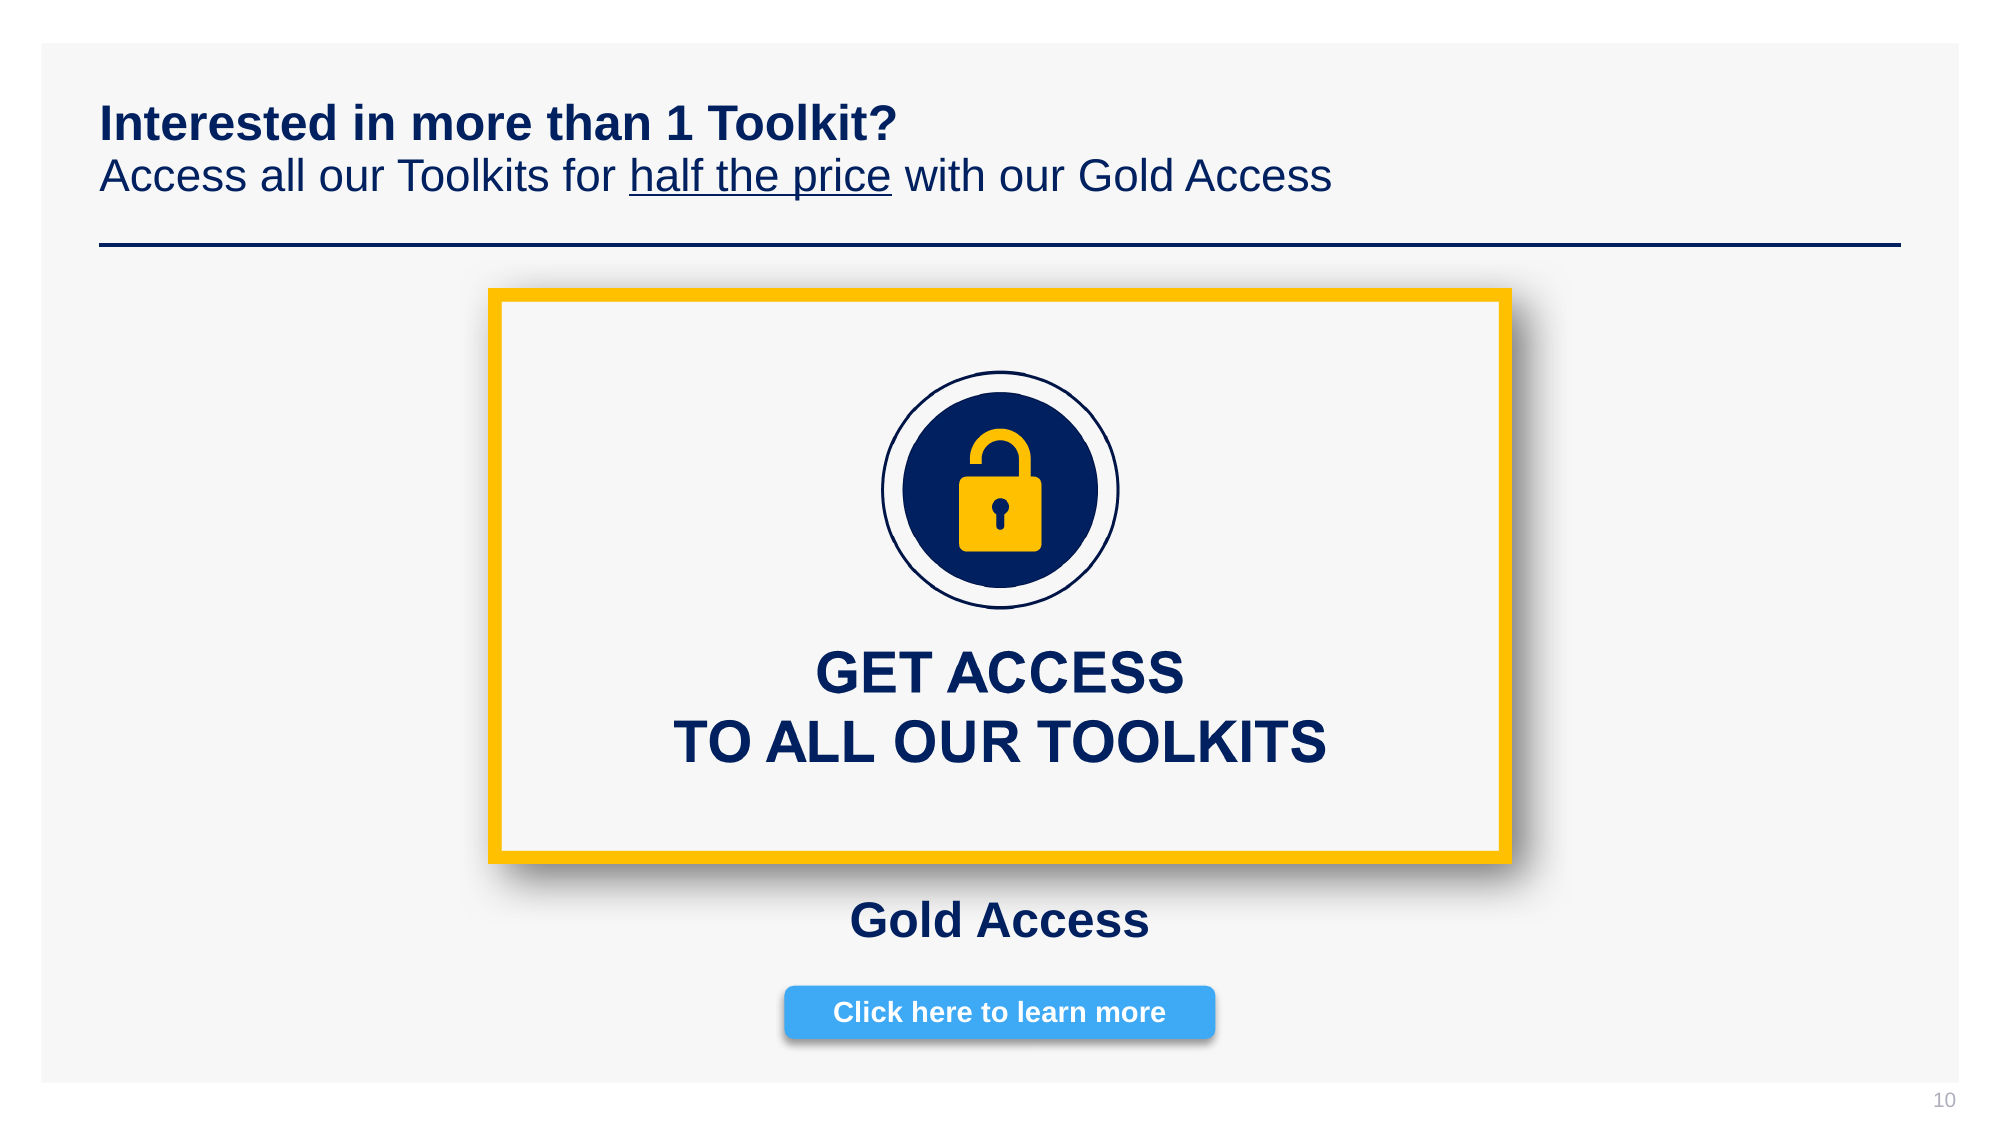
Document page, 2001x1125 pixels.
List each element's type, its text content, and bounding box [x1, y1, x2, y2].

title Interested in more than 1 Toolkit? Access all our Toolkits for half the price with our Gold Access [84, 59, 1902, 239]
slide_number 10 [1506, 1088, 1957, 1119]
picture [488, 288, 1512, 864]
text_box Click here to learn more [784, 985, 1216, 1039]
text_box Gold Access [606, 880, 1394, 950]
